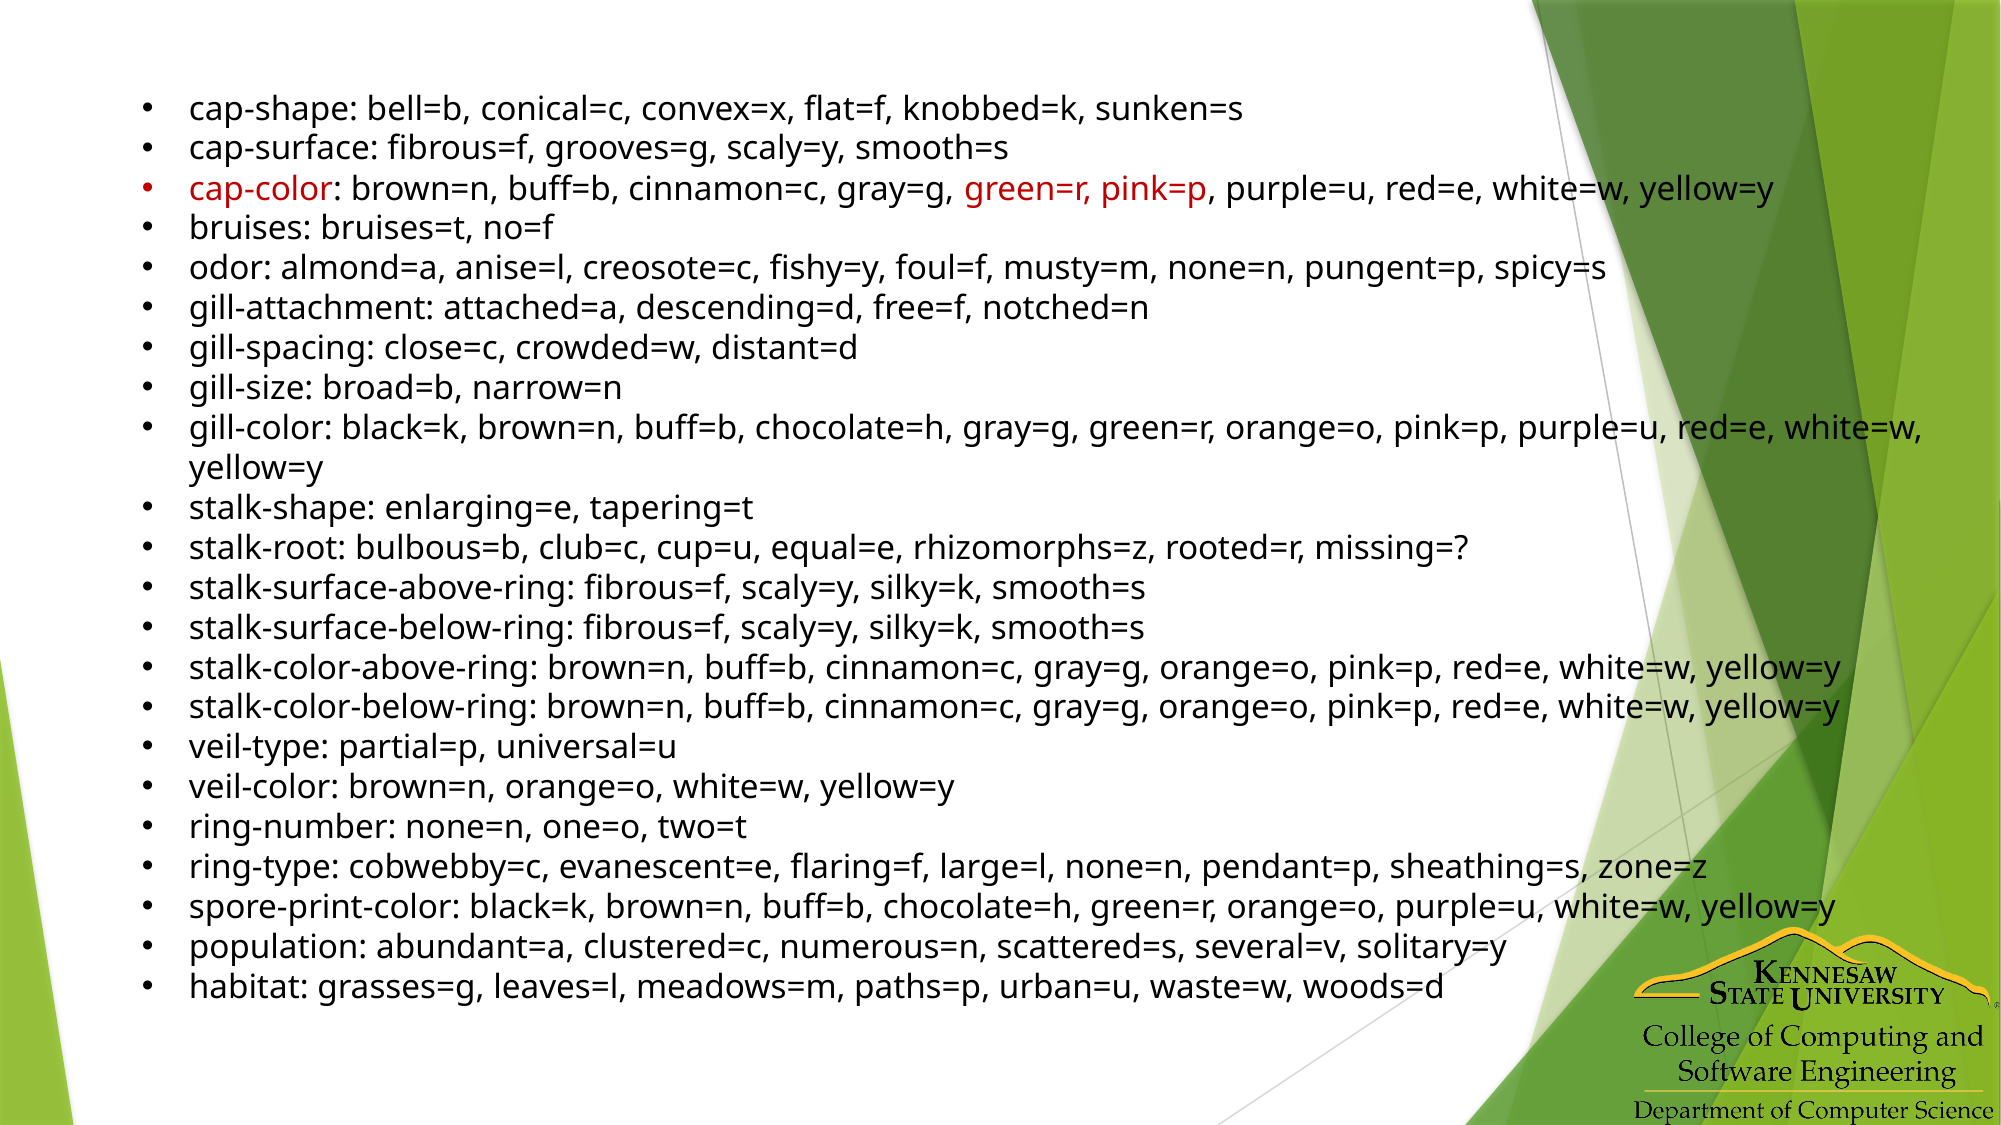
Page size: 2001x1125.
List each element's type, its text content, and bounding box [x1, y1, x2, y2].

text_box cap-shape: bell=b, conical=c, convex=x, flat=f, knobbed=k, sunken=s cap-surface: fibrous=f, grooves=g, scaly=y, smooth=s cap-color: brown=n, buff=b, cinnamon=c, gray=g, green=r, pink=p, purple=u, red=e, white=w, yellow=y bruises: bruises=t, no=f odor: almond=a, anise=l, creosote=c, fishy=y, foul=f, musty=m, none=n, pungent=p, spicy=s gill-attachment: attached=a, descending=d, free=f, notched=n gill-spacing: close=c, crowded=w, distant=d gill-size: broad=b, narrow=n gill-color: black=k, brown=n, buff=b, chocolate=h, gray=g, green=r, orange=o, pink=p, purple=u, red=e, white=w, yellow=y stalk-shape: enlarging=e, tapering=t stalk-root: bulbous=b, club=c, cup=u, equal=e, rhizomorphs=z, rooted=r, missing=? stalk-surface-above-ring: fibrous=f, scaly=y, silky=k, smooth=s stalk-surface-below-ring: fibrous=f, scaly=y, silky=k, smooth=s stalk-color-above-ring: brown=n, buff=b, cinnamon=c, gray=g, orange=o, pink=p, red=e, white=w, yellow=y stalk-color-below-ring: brown=n, buff=b, cinnamon=c, gray=g, orange=o, pink=p, red=e, white=w, yellow=y veil-type: partial=p, universal=u veil-color: brown=n, orange=o, white=w, yellow=y ring-number: none=n, one=o, two=t ring-type: cobwebby=c, evanescent=e, flaring=f, large=l, none=n, pendant=p, sheathing=s, zone=z spore-print-color: black=k, brown=n, buff=b, chocolate=h, green=r, orange=o, purple=u, white=w, yellow=y population: abundant=a, clustered=c, numerous=n, scattered=s, several=v, solitary=y habitat: grasses=g, leaves=l, meadows=m, paths=p, urban=u, waste=w, woods=d [127, 79, 1973, 1048]
picture [1633, 927, 2000, 1125]
